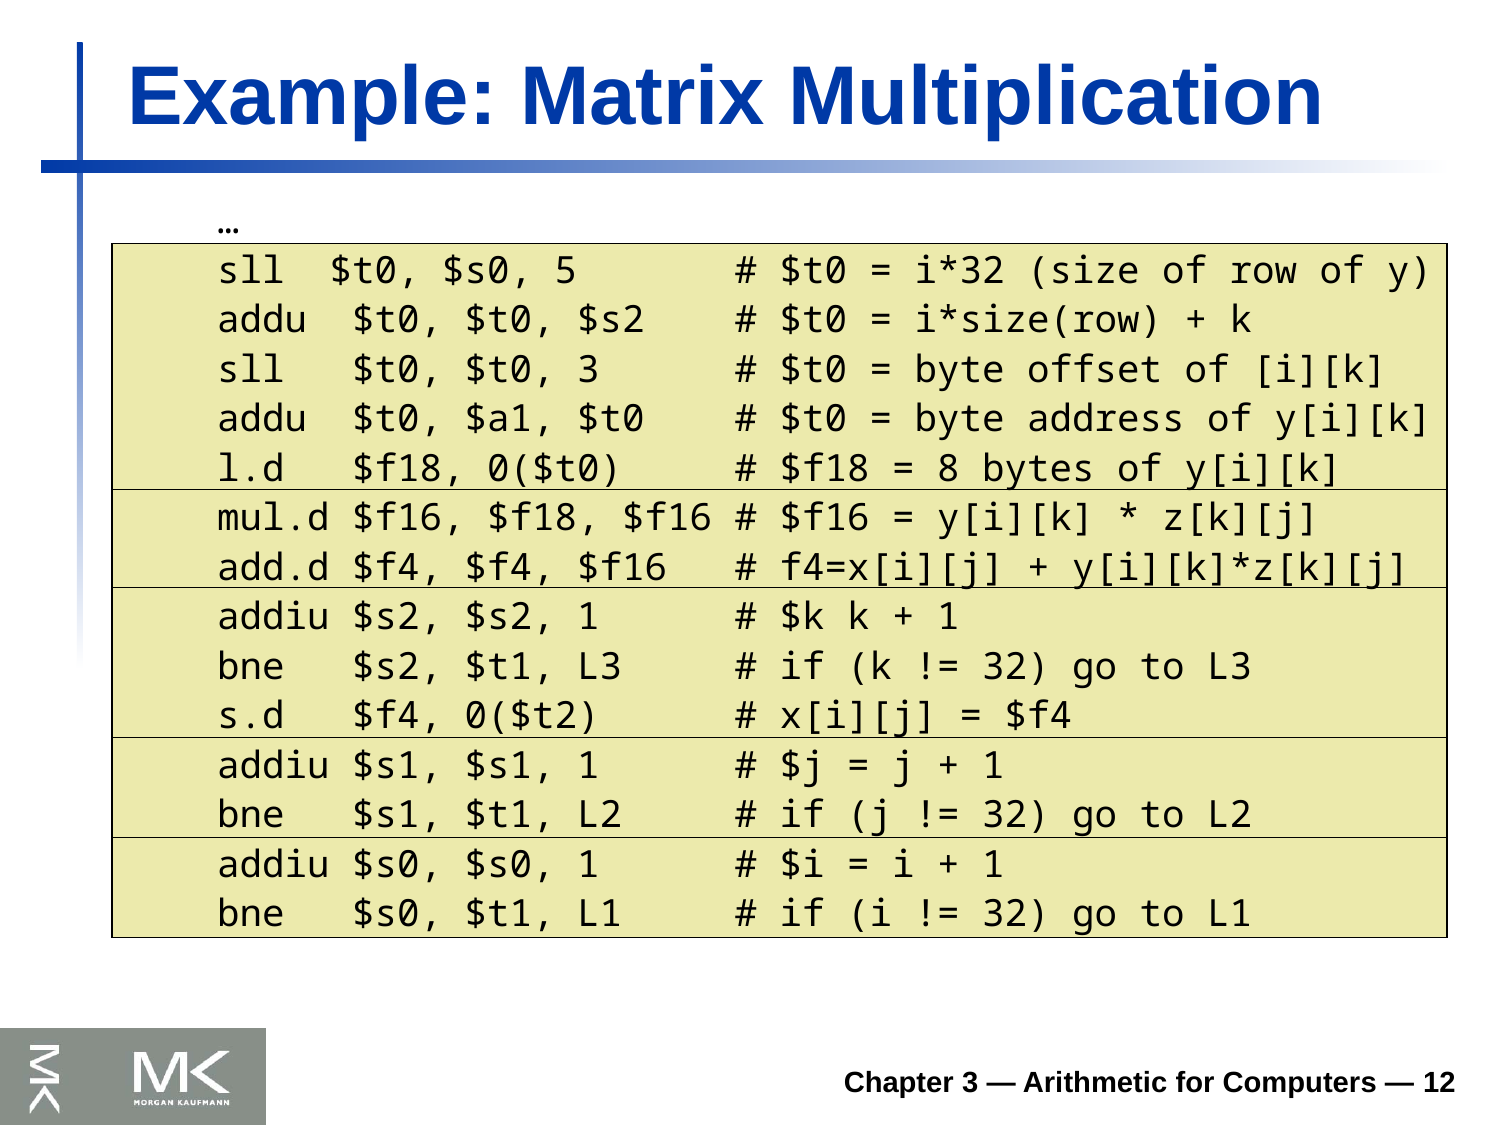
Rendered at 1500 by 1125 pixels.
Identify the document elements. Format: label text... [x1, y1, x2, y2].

title Example: Matrix Multiplication [112, 33, 1468, 149]
text_box … sll $t0, $s0, 5 # $t0 = i*32 (size of row of y) addu $t0, $t0, $s2 # $t0 = i*size(row) + k sll $t0, $t0, 3 # $t0 = byte offset of [i][k] addu $t0, $a1, $t0 # $t0 = byte address of y[i][k] l.d $f18, 0($t0) # $f18 = 8 bytes of y[i][k] mul.d $f16, $f18, $f16 # $f16 = y[i][k] * z[k][j] add.d $f4, $f4, $f16 # f4=x[i][j] + y[i][k]*z[k][j] addiu $s2, $s2, 1 # $k k + 1 bne $s2, $t1, L3 # if (k != 32) go to L3 s.d $f4, 0($t2) # x[i][j] = $f4 addiu $s1, $s1, 1 # $j = j + 1 bne $s1, $t1, L2 # if (j != 32) go to L2 addiu $s0, $s0, 1 # $i = i + 1 bne $s0, $t1, L1 # if (i != 32) go to L1 [112, 184, 1469, 1024]
footer Chapter 3 — Arithmetic for Computers — 12 [277, 1046, 1471, 1106]
picture [0, 1028, 266, 1125]
